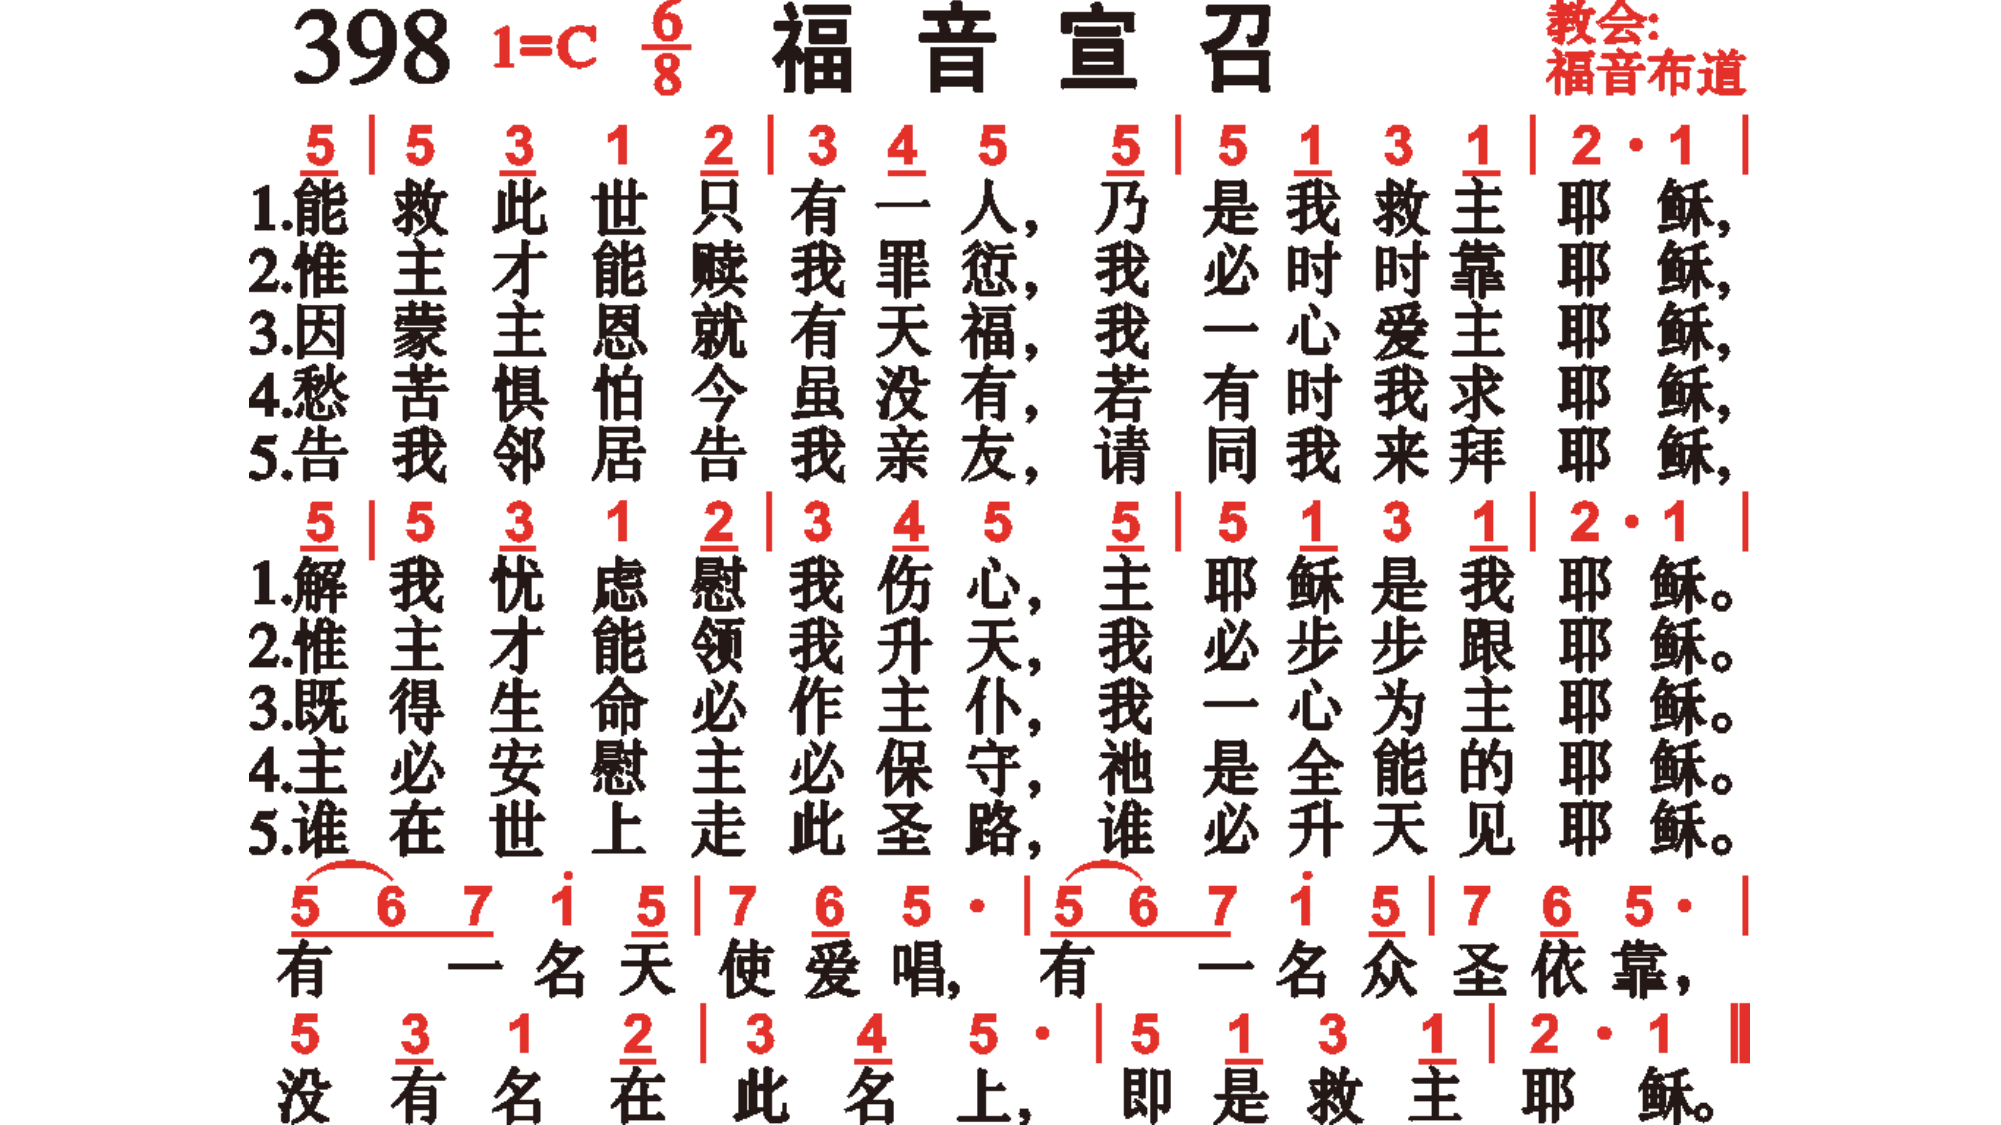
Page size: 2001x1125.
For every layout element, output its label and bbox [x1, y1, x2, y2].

picture [249, 0, 1750, 1125]
